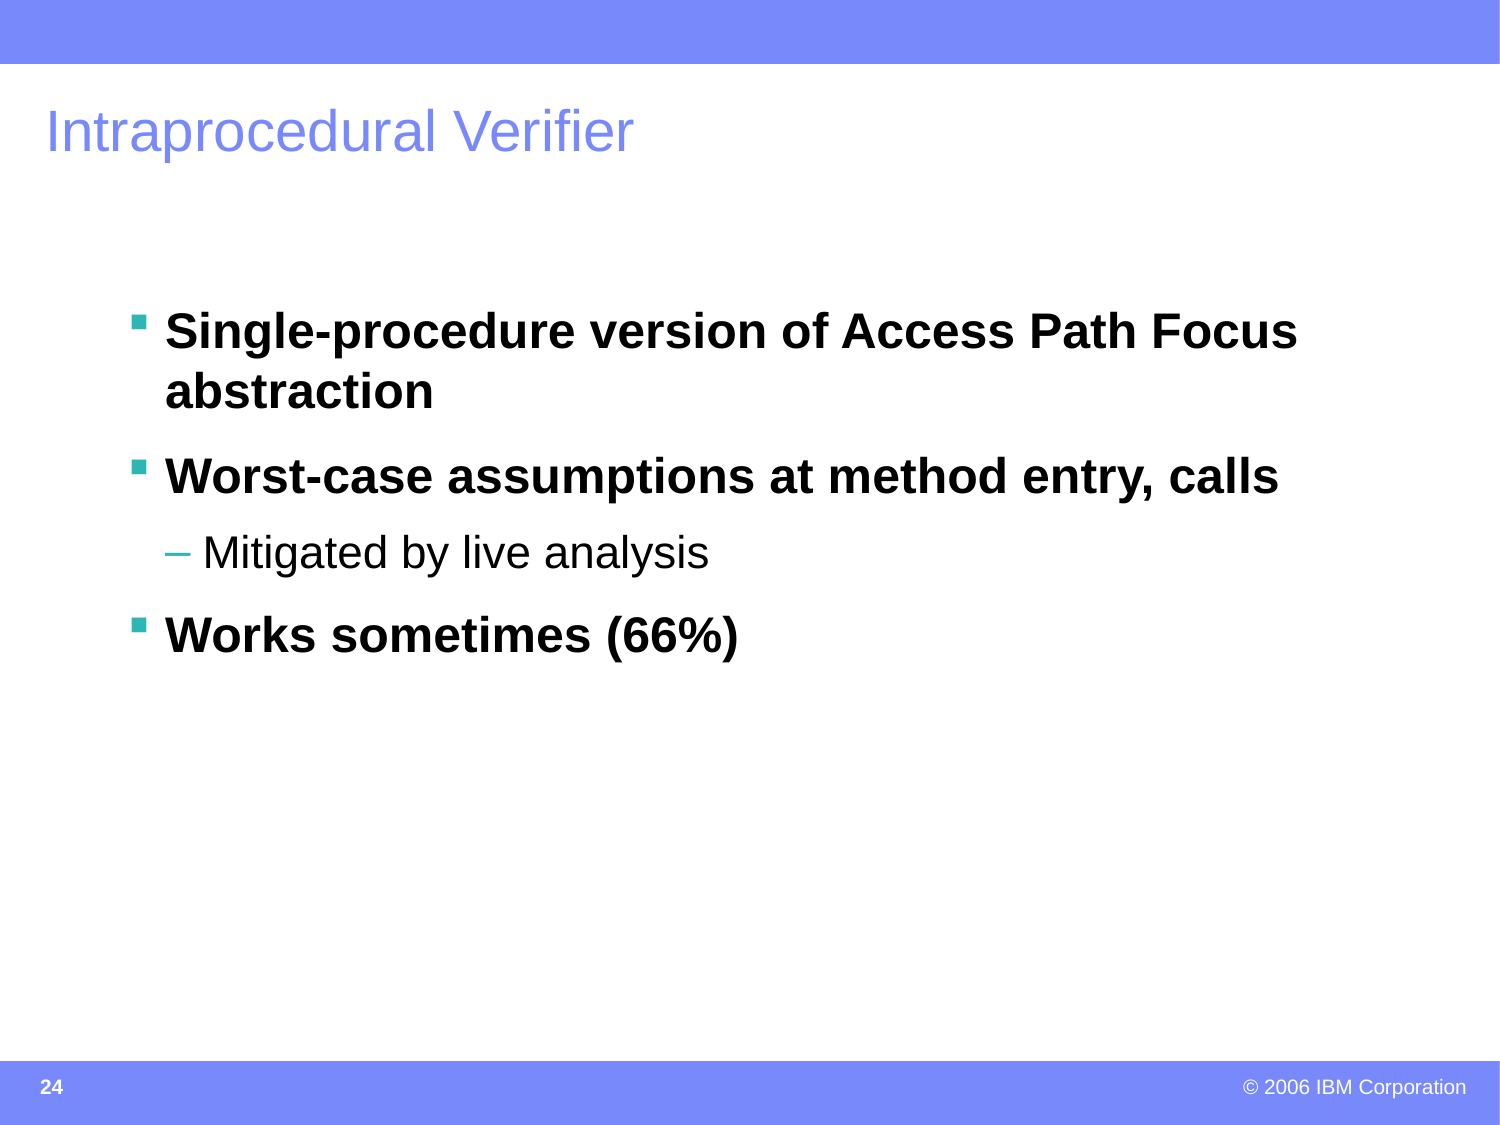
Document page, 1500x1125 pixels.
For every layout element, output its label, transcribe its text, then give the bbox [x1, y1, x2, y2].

title Intraprocedural Verifier [30, 90, 1383, 172]
slide_number 24 [25, 1066, 191, 1119]
list Single-procedure version of Access Path Focus abstraction Worst-case assumptions at method entry, calls Mitigated by live analysis Works sometimes (66%) [112, 291, 1388, 932]
